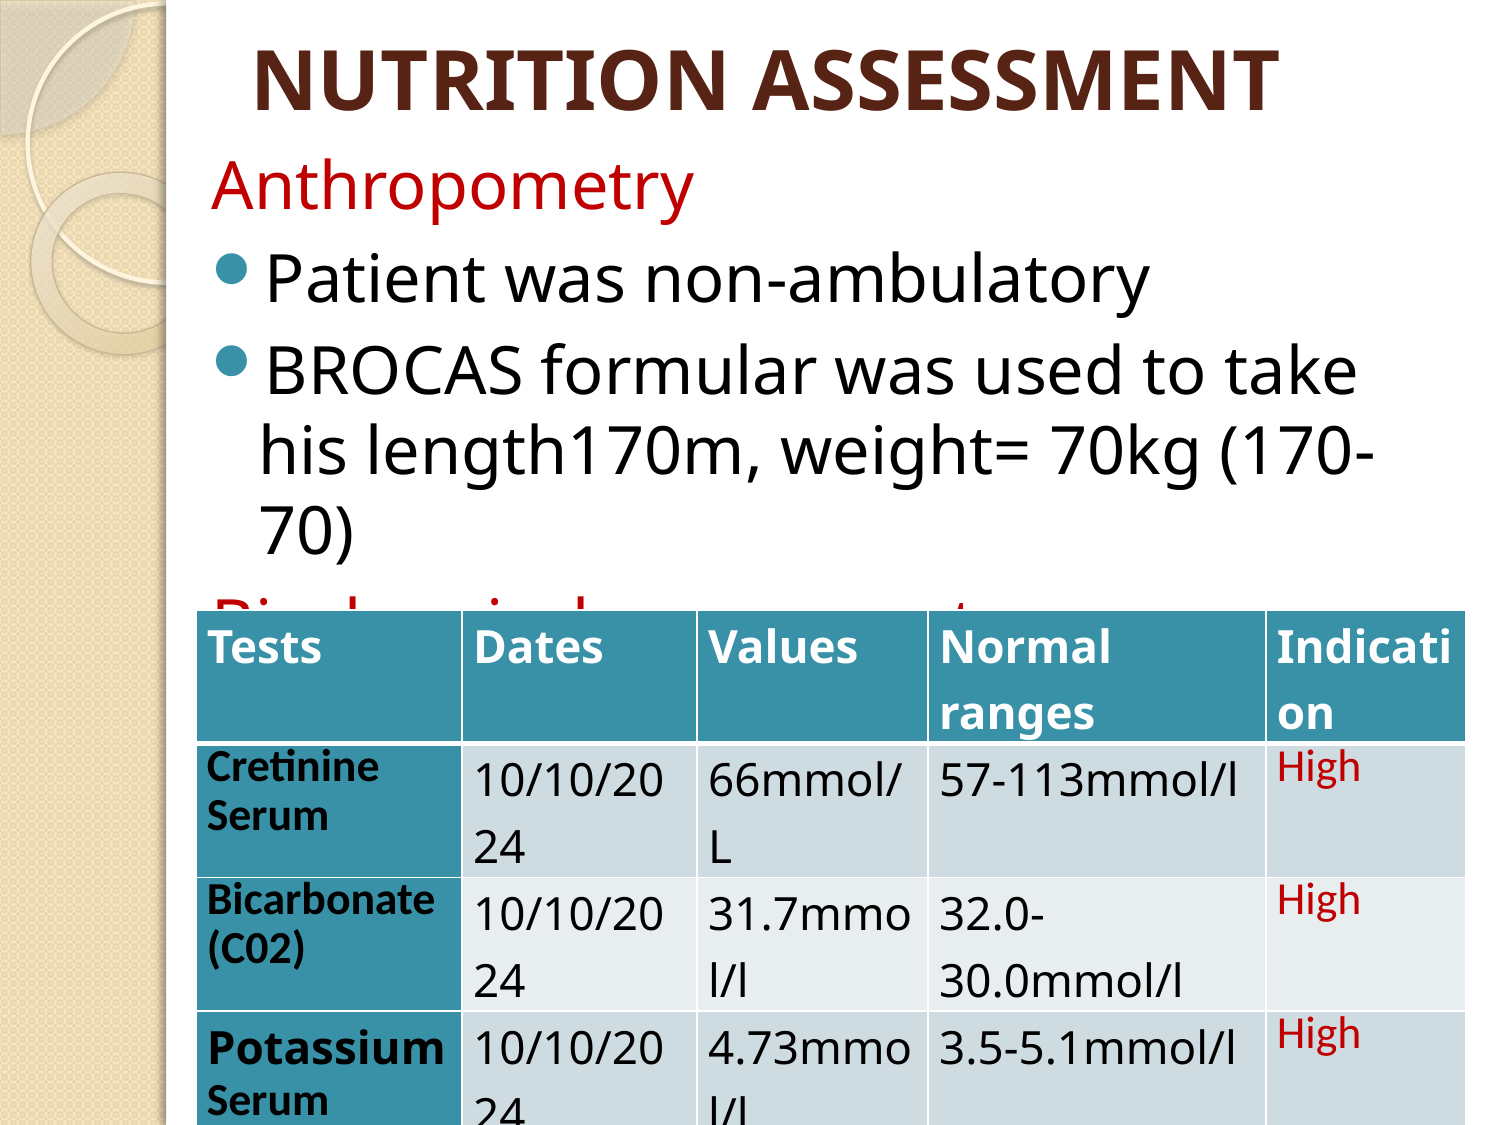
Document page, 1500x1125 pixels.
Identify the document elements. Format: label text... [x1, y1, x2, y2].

table_cell Bicarbonate (C02) [197, 878, 461, 1010]
table_cell 57-113mmol/l [929, 746, 1265, 877]
table_cell 3.5-5.1mmol/l [929, 1012, 1265, 1125]
table_cell Potassium Serum [197, 1012, 461, 1125]
table_cell 10/10/2024 [463, 1012, 696, 1125]
table_cell High [1267, 878, 1465, 1010]
table_cell 10/10/2024 [463, 878, 696, 1010]
table_cell 66mmol/L [698, 746, 927, 877]
table_header Indication [1267, 611, 1465, 741]
table_cell 10/10/2024 [463, 746, 696, 877]
table_header Normal ranges [929, 611, 1265, 741]
table_cell Cretinine Serum [197, 746, 461, 877]
table_cell High [1267, 746, 1465, 877]
table_cell High [1267, 1012, 1465, 1125]
table_header Dates [463, 611, 696, 741]
table_header Values [698, 611, 927, 741]
title NUTRITION ASSESSMENT [235, 19, 1466, 136]
table_cell 32.0-30.0mmol/l [929, 878, 1265, 1010]
table_cell 31.7mmol/l [698, 878, 927, 1010]
list Anthropometry Patient was non-ambulatory BROCAS formular was used to take his length170m, weight= 70kg (170-70) Biochemical assessment [183, 135, 1449, 1109]
table_cell 4.73mmol/l [698, 1012, 927, 1125]
table_header Tests [197, 611, 461, 741]
